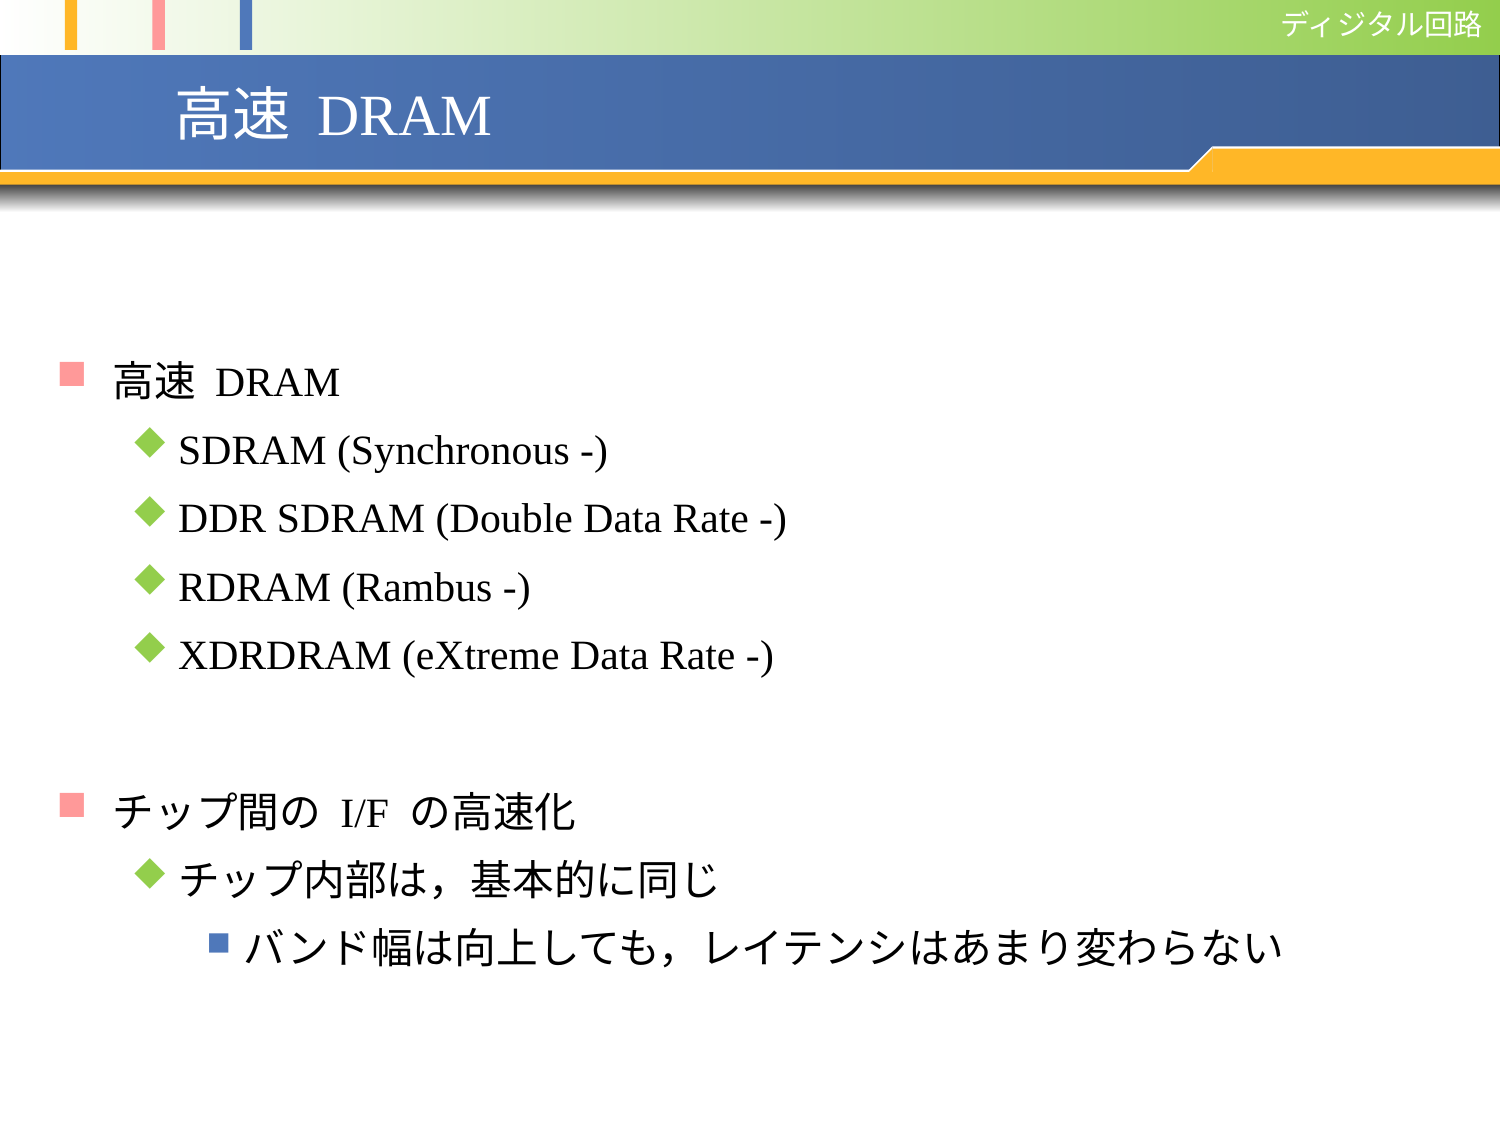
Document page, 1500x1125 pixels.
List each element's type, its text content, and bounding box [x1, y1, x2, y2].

title 高速 DRAM [159, 60, 1341, 165]
list 高速 DRAM SDRAM (Synchronous -) DDR SDRAM (Double Data Rate -) RDRAM (Rambus -) XDRDRAM (eXtreme Data Rate -) チップ間の I/F の高速化 チップ内部は，基本的に同じ バンド幅は向上しても，レイテンシはあまり変わらない [40, 207, 1500, 1110]
